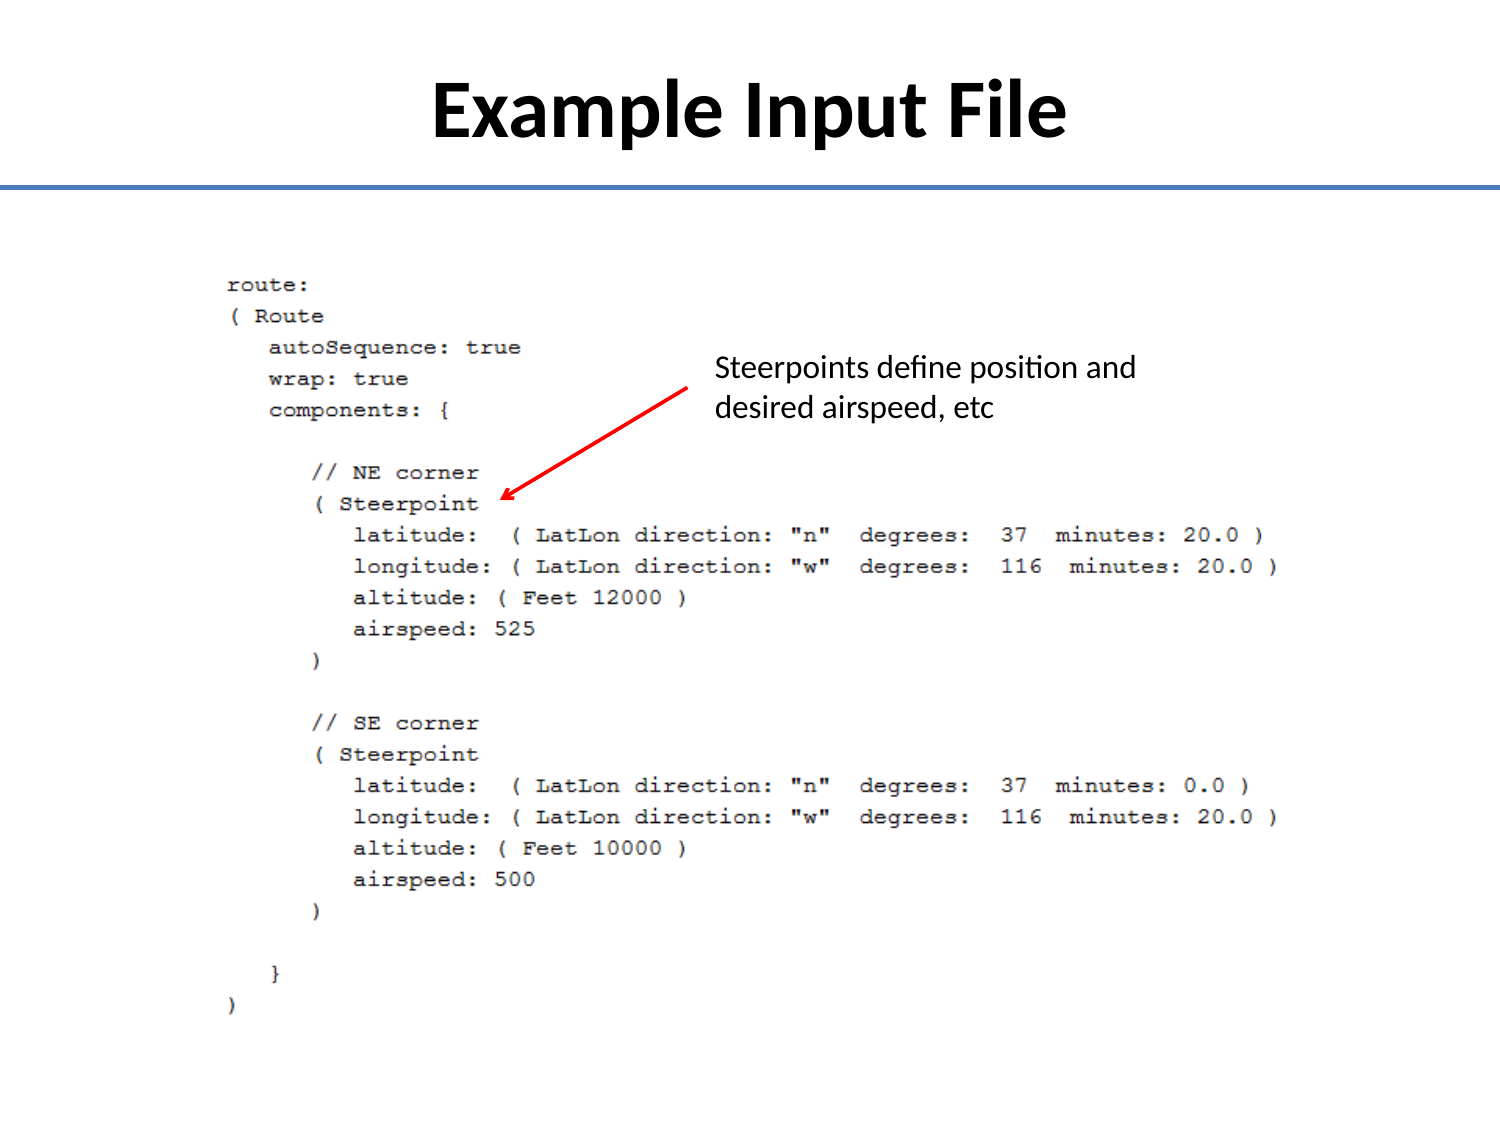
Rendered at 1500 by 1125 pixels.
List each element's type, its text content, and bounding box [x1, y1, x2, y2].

title Example Input File [75, 45, 1425, 163]
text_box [499, 387, 688, 501]
picture [224, 274, 1277, 1024]
